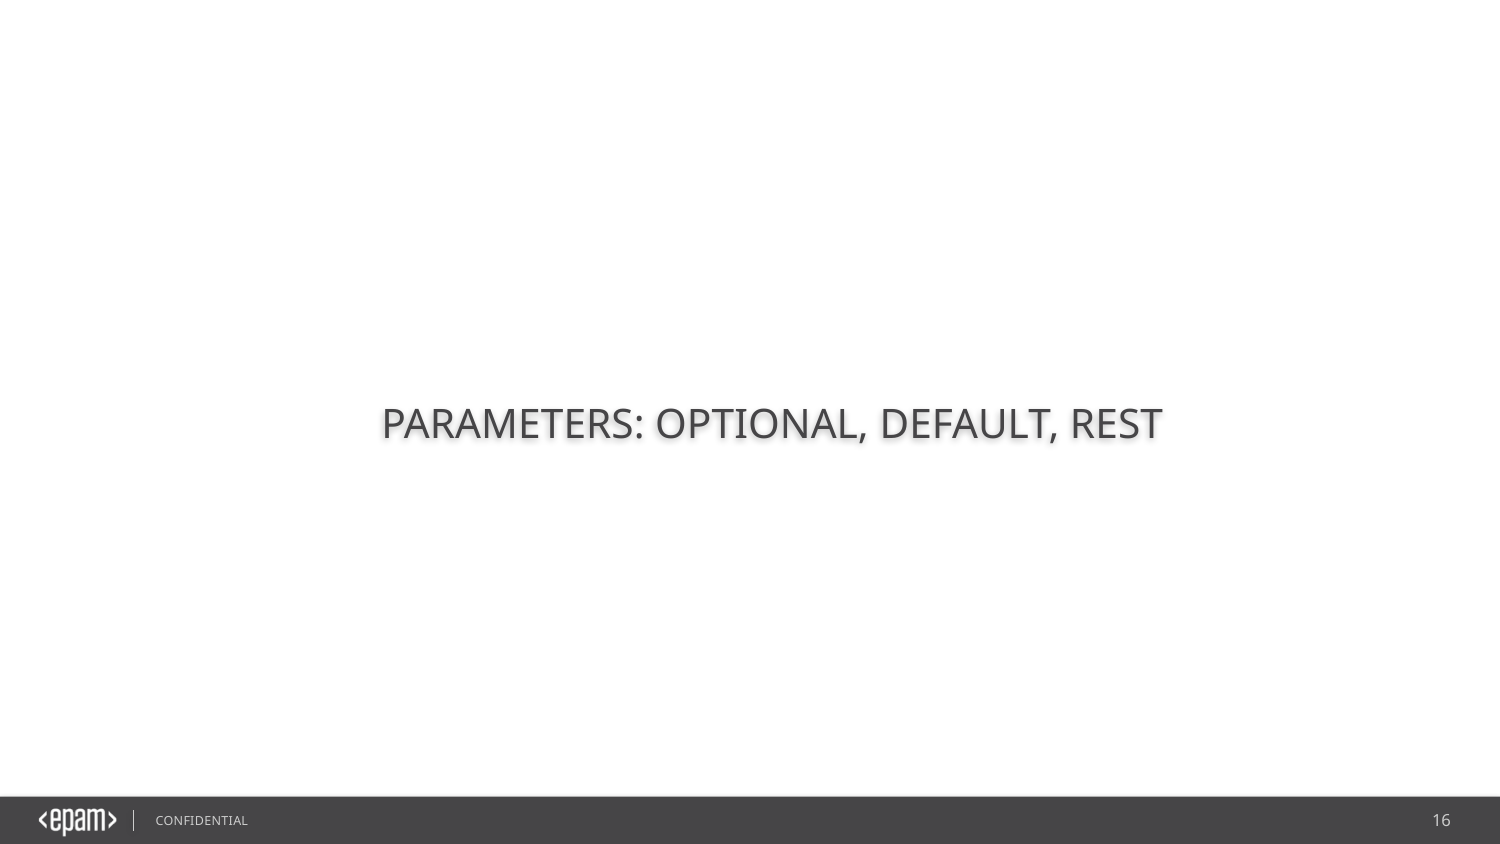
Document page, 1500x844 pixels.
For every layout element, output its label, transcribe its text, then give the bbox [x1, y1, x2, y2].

picture [38, 808, 117, 837]
list Parameters: optional, default, rest [0, 364, 1500, 480]
